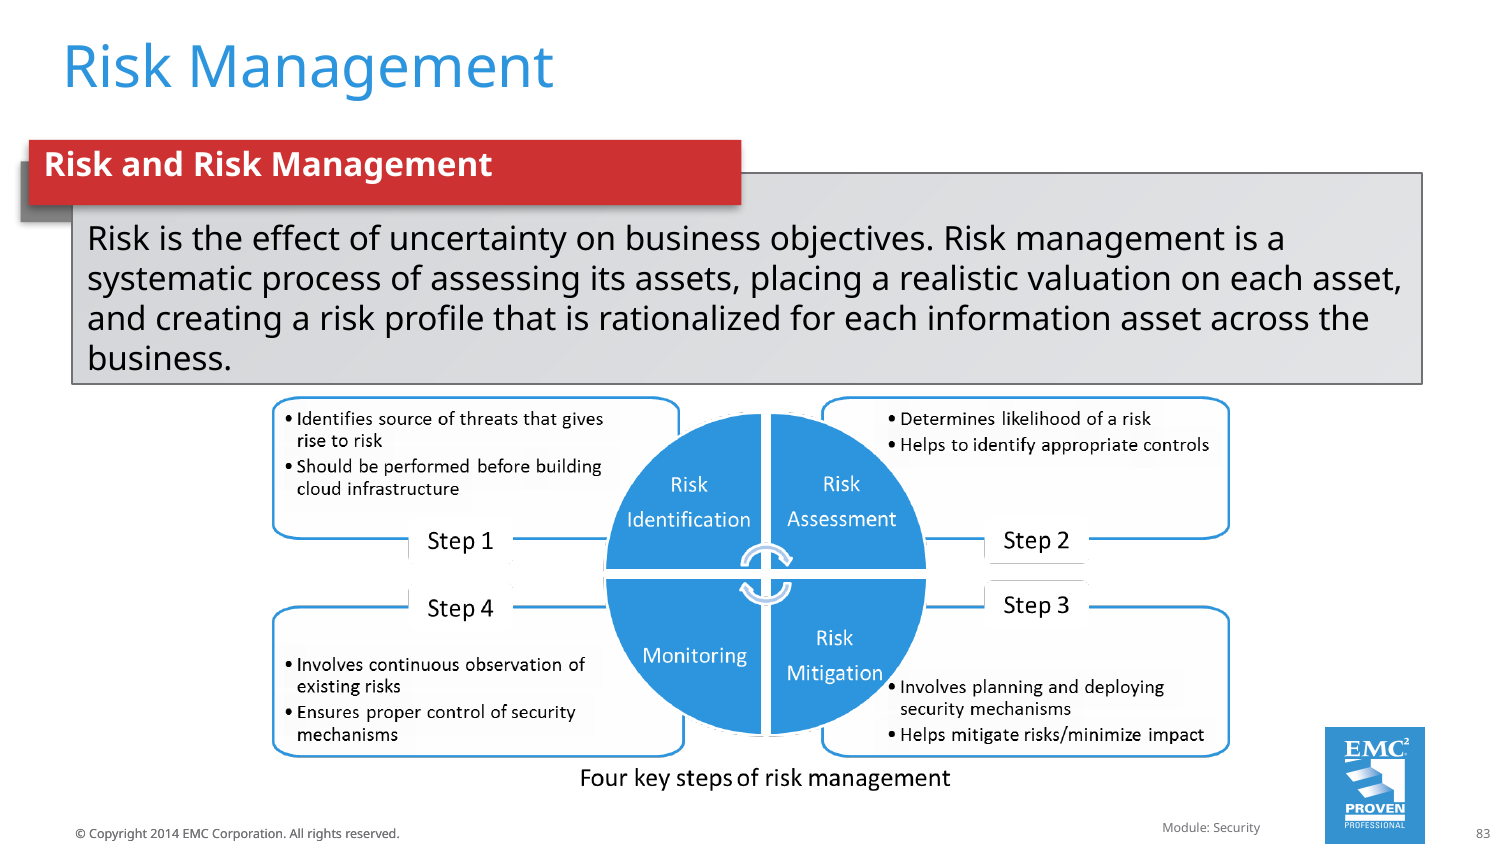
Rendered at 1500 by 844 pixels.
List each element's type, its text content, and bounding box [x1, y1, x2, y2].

footer Module: Security [425, 812, 1275, 835]
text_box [28, 139, 1423, 385]
picture [269, 396, 1231, 810]
picture [1325, 727, 1425, 844]
title Risk Management [62, 37, 1450, 113]
